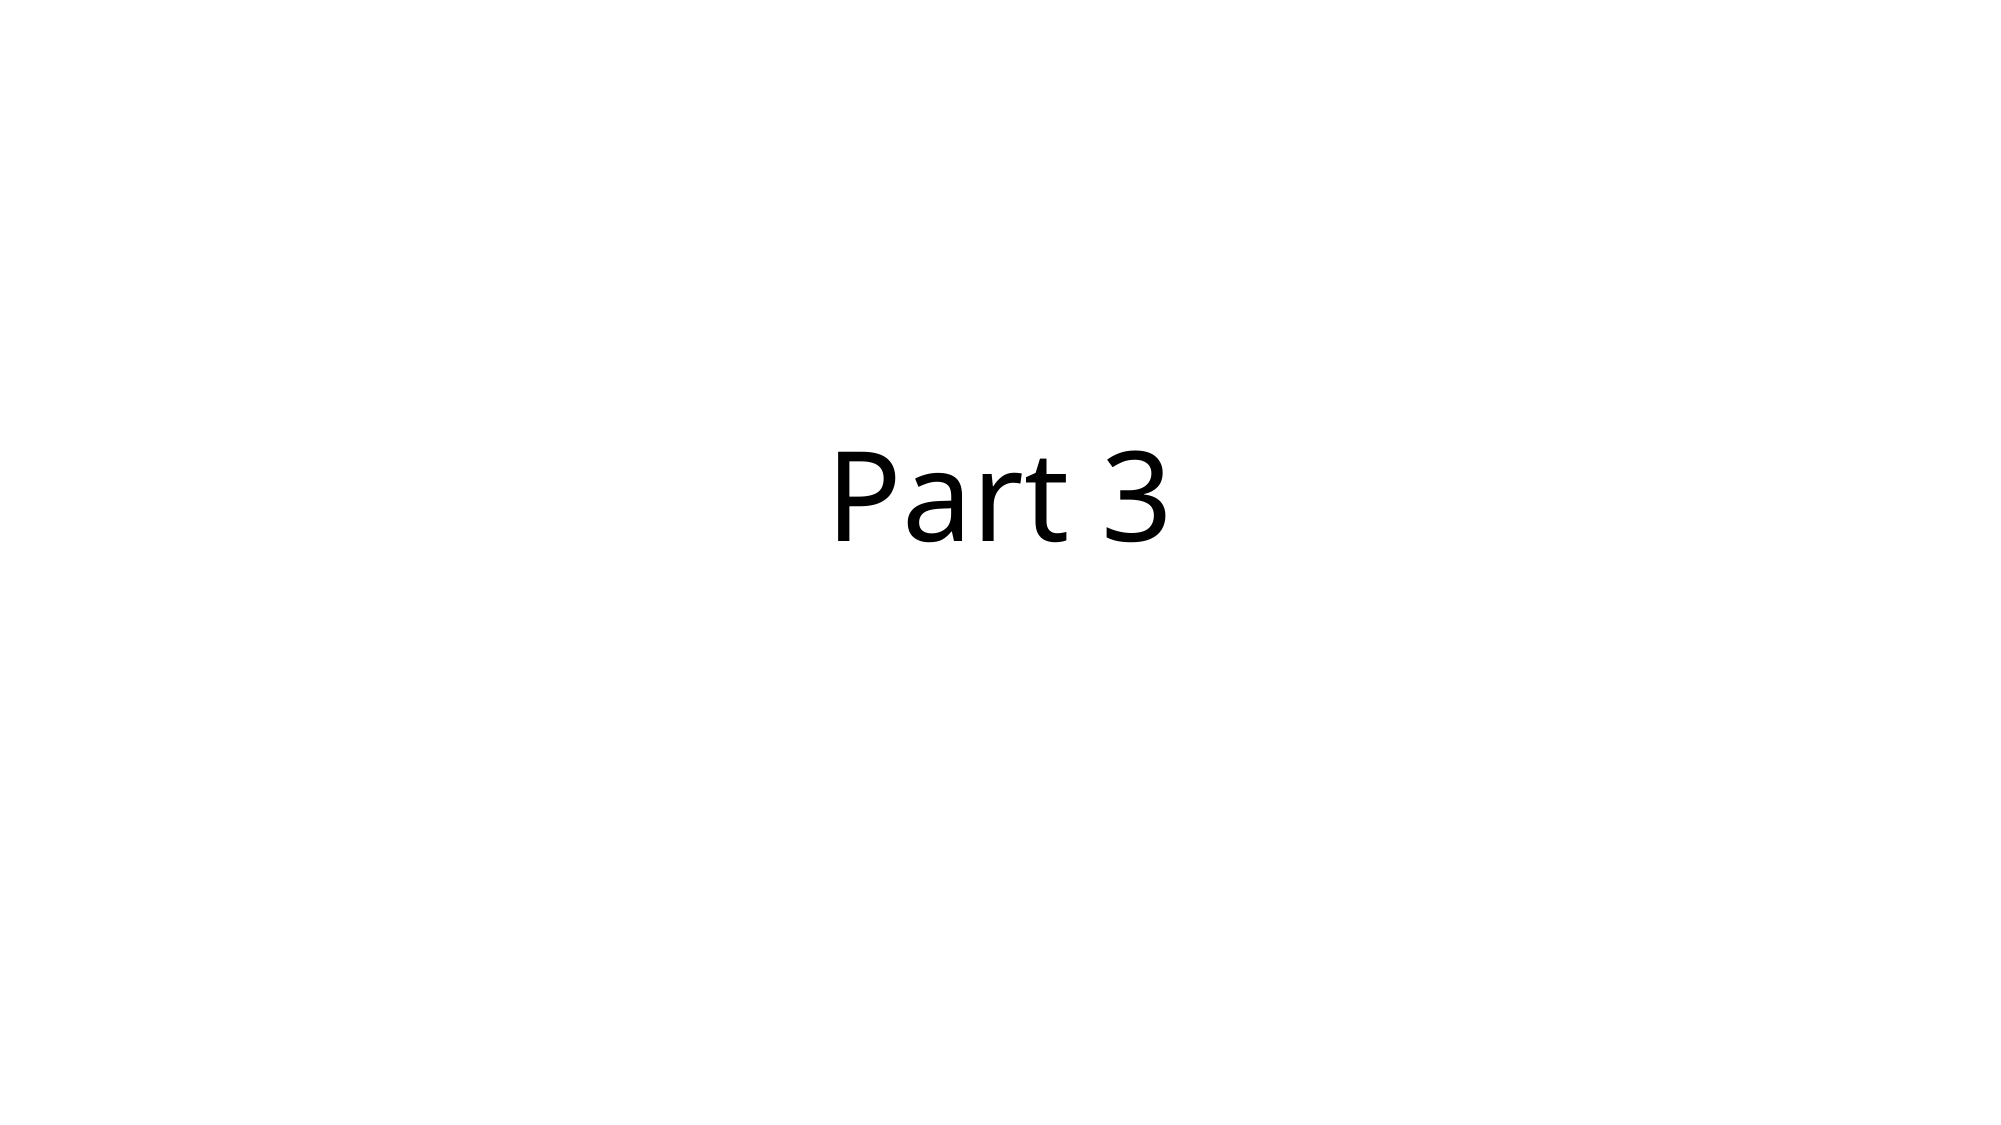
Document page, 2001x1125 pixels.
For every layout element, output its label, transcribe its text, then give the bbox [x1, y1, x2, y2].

title Part 3 [249, 184, 1750, 576]
